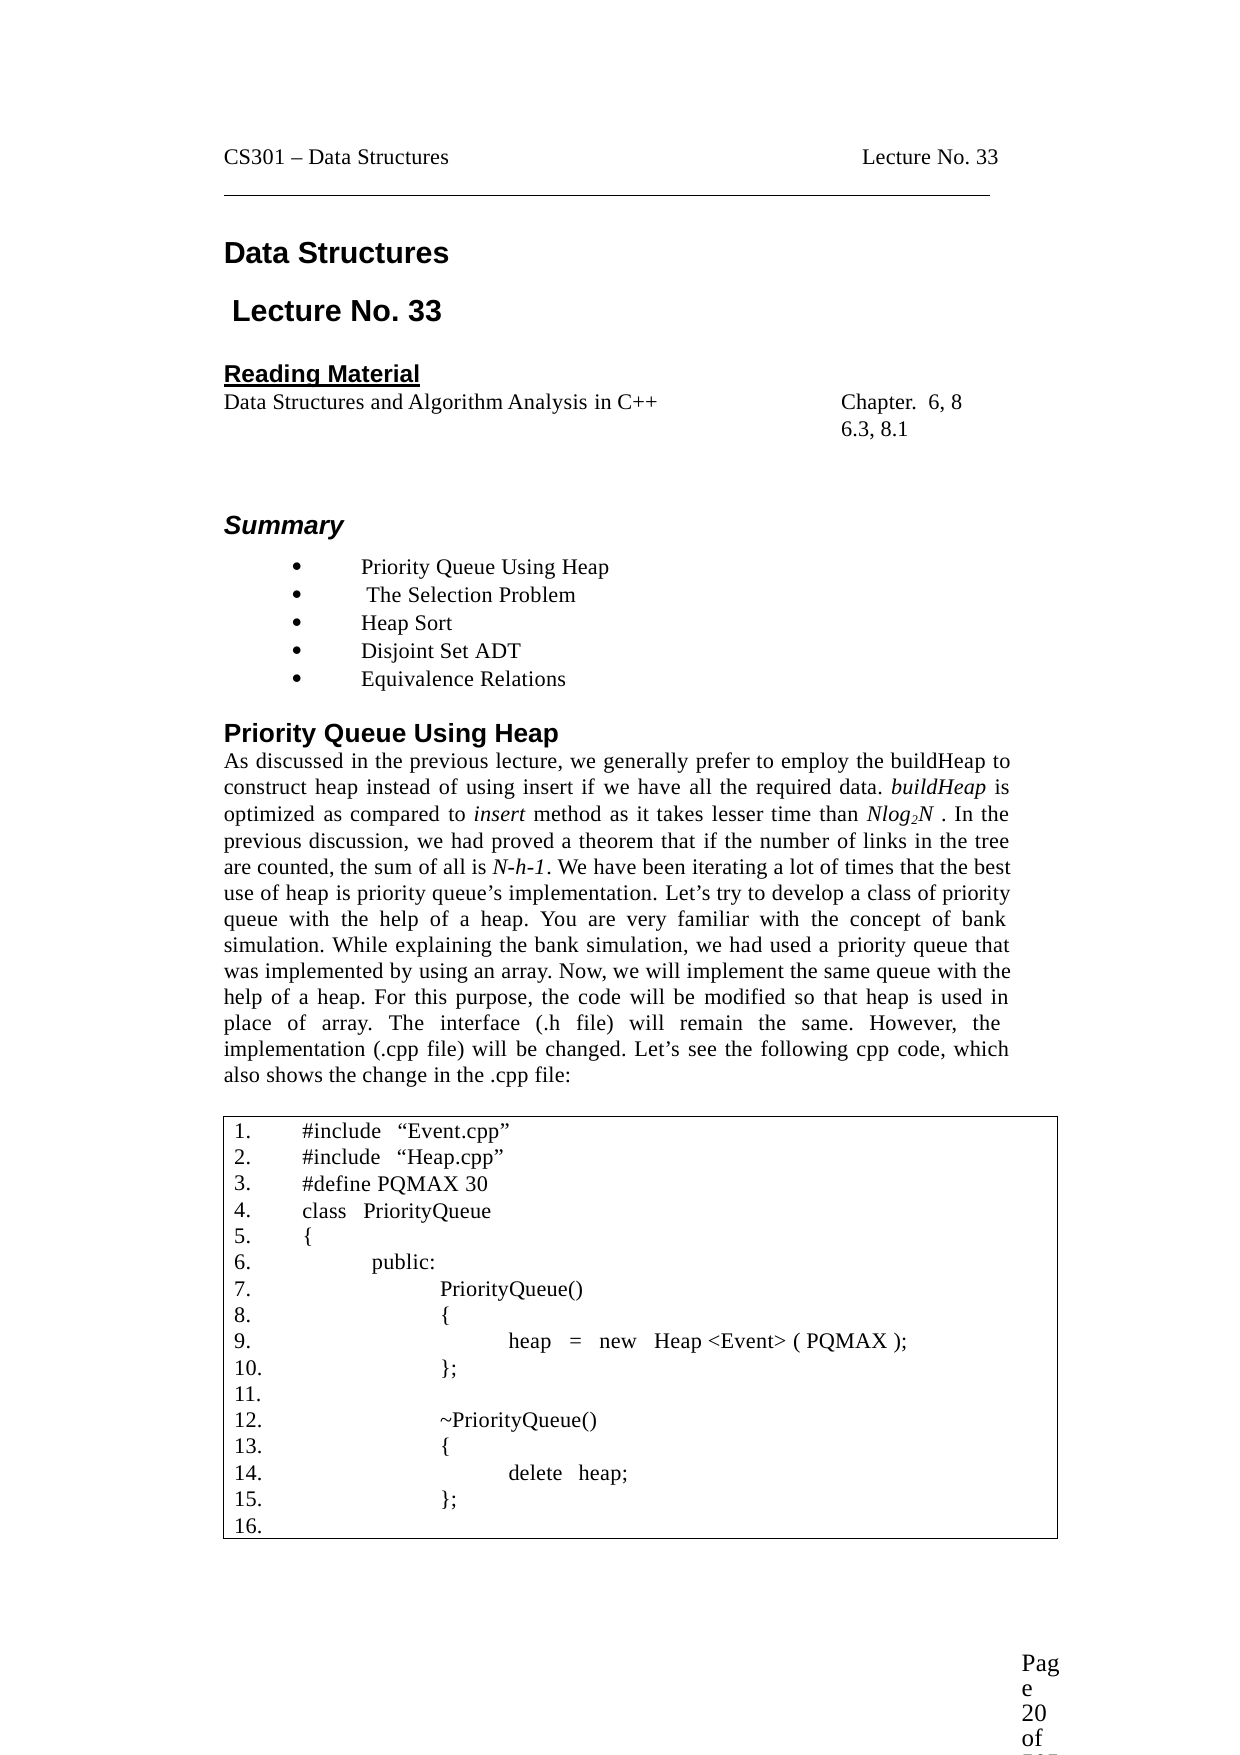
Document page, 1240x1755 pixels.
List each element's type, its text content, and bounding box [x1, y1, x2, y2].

text_box Priority Queue Using Heap As discussed in the previous lecture, we generally prefer to employ the buildHeap to construct heap instead of using insert if we have all the required data. buildHeap is optimized as compared to insert method as it takes lesser time than Nlog2N . In the previous discussion, we had proved a theorem that if the number of links in the tree are counted, the sum of all is N-h-1. We have been iterating a lot of times that the best use of heap is priority queue’s implementation. Let’s try to develop a class of priority queue with the help of a heap. You are very familiar with the concept of bank simulation. While explaining the bank simulation, we had used a priority queue that was implemented by using an array. Now, we will implement the same queue with the help of a heap. For this purpose, the code will be modified so that heap is used in place of array. The interface (.h file) will remain the same. However, the implementation (.cpp file) will be changed. Let’s see the following cpp code, which also shows the change in the .cpp file: [221, 716, 1018, 1089]
text_box Lecture No. 33 [860, 142, 1003, 170]
text_box Priority Queue Using Heap The Selection Problem Heap Sort Disjoint Set ADT Equivalence Relations [358, 551, 613, 692]
slide_number Page 20 of 505 [1019, 1651, 1065, 1755]
text_box #include “Event.cpp” #include “Heap.cpp” #define PQMAX 30 class PriorityQueue { public: [302, 1117, 512, 1275]
text_box ~PriorityQueue() { delete heap; }; [439, 1405, 631, 1512]
text_box Chapter. 6, 8 6.3, 8.1 [839, 387, 968, 441]
text_box Summary      [221, 508, 348, 691]
text_box 1. 2. 3. 4. 5. 6. 7. 8. 9. 10. 11. 12. 13. 14. 15. 16. [234, 1117, 263, 1538]
text_box PriorityQueue() { heap = new Heap <Event> ( PQMAX ); }; [439, 1273, 909, 1380]
text_box Data Structures Lecture No. 33 [221, 211, 452, 328]
text_box CS301 – Data Structures [221, 142, 453, 170]
text_box Reading Material Data Structures and Algorithm Analysis in C++ [221, 358, 664, 415]
